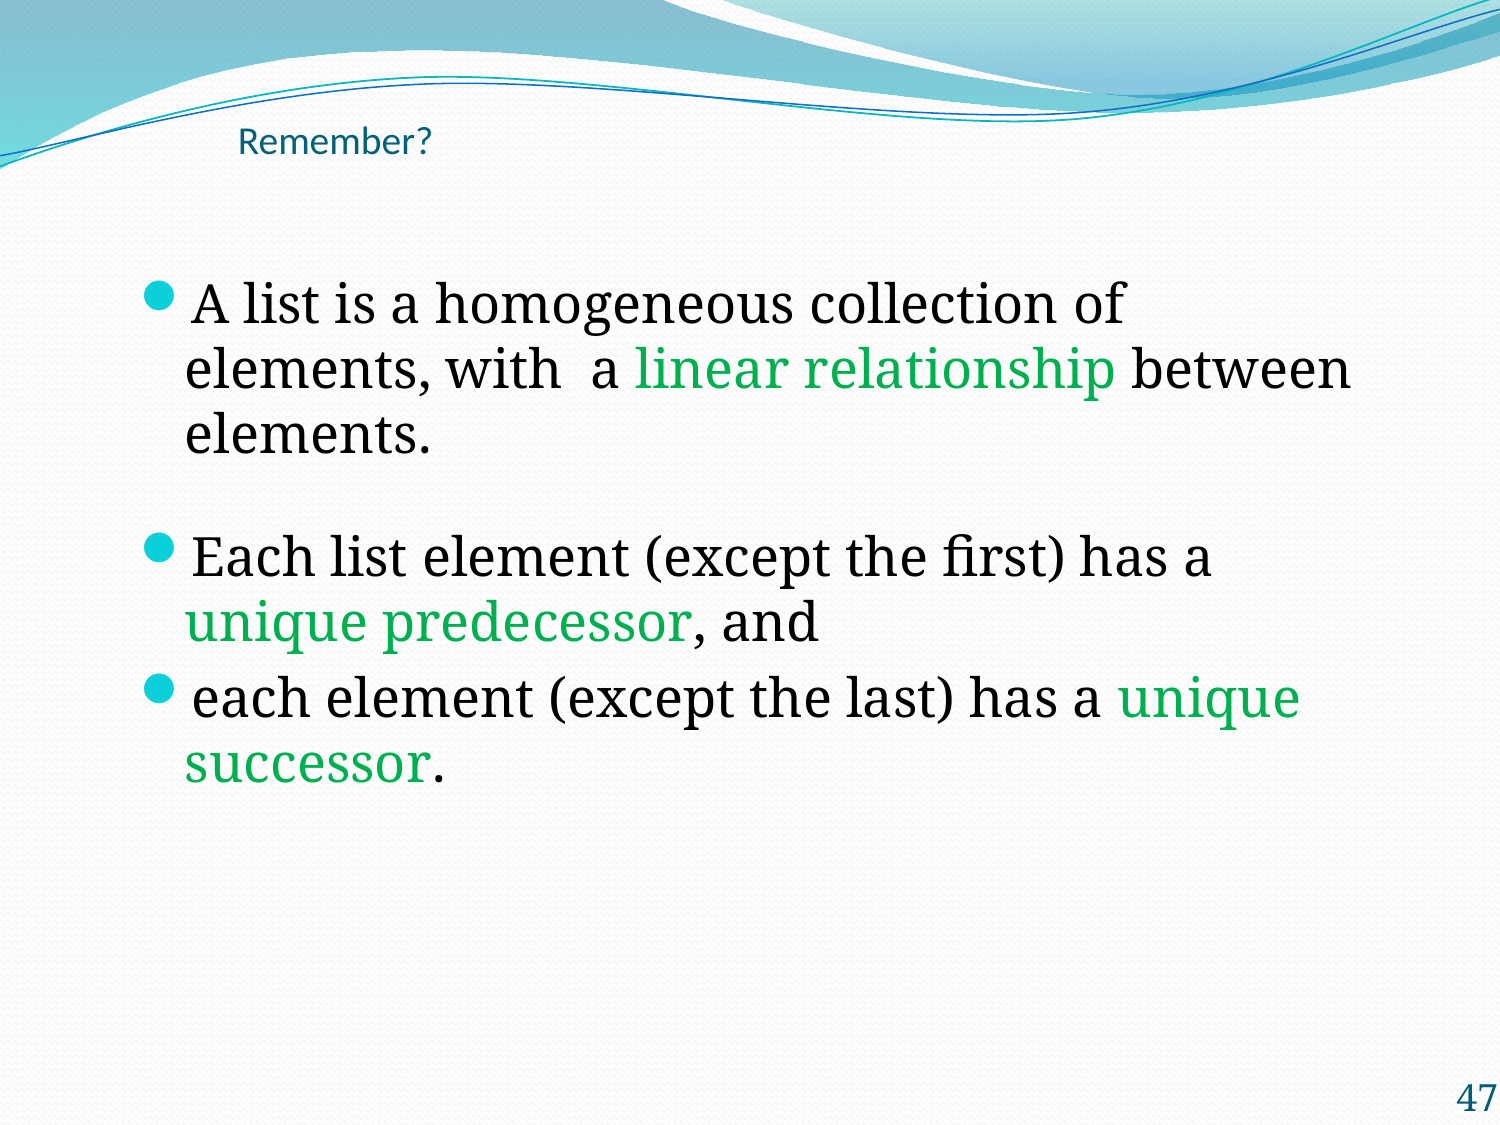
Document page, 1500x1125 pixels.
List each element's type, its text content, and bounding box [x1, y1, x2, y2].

list A list is a homogeneous collection of elements, with a linear relationship between elements. Each list element (except the first) has a unique predecessor, and each element (except the last) has a unique successor. [125, 262, 1388, 938]
title Remember? [237, 60, 1412, 163]
slide_number 47 [1185, 1050, 1499, 1125]
